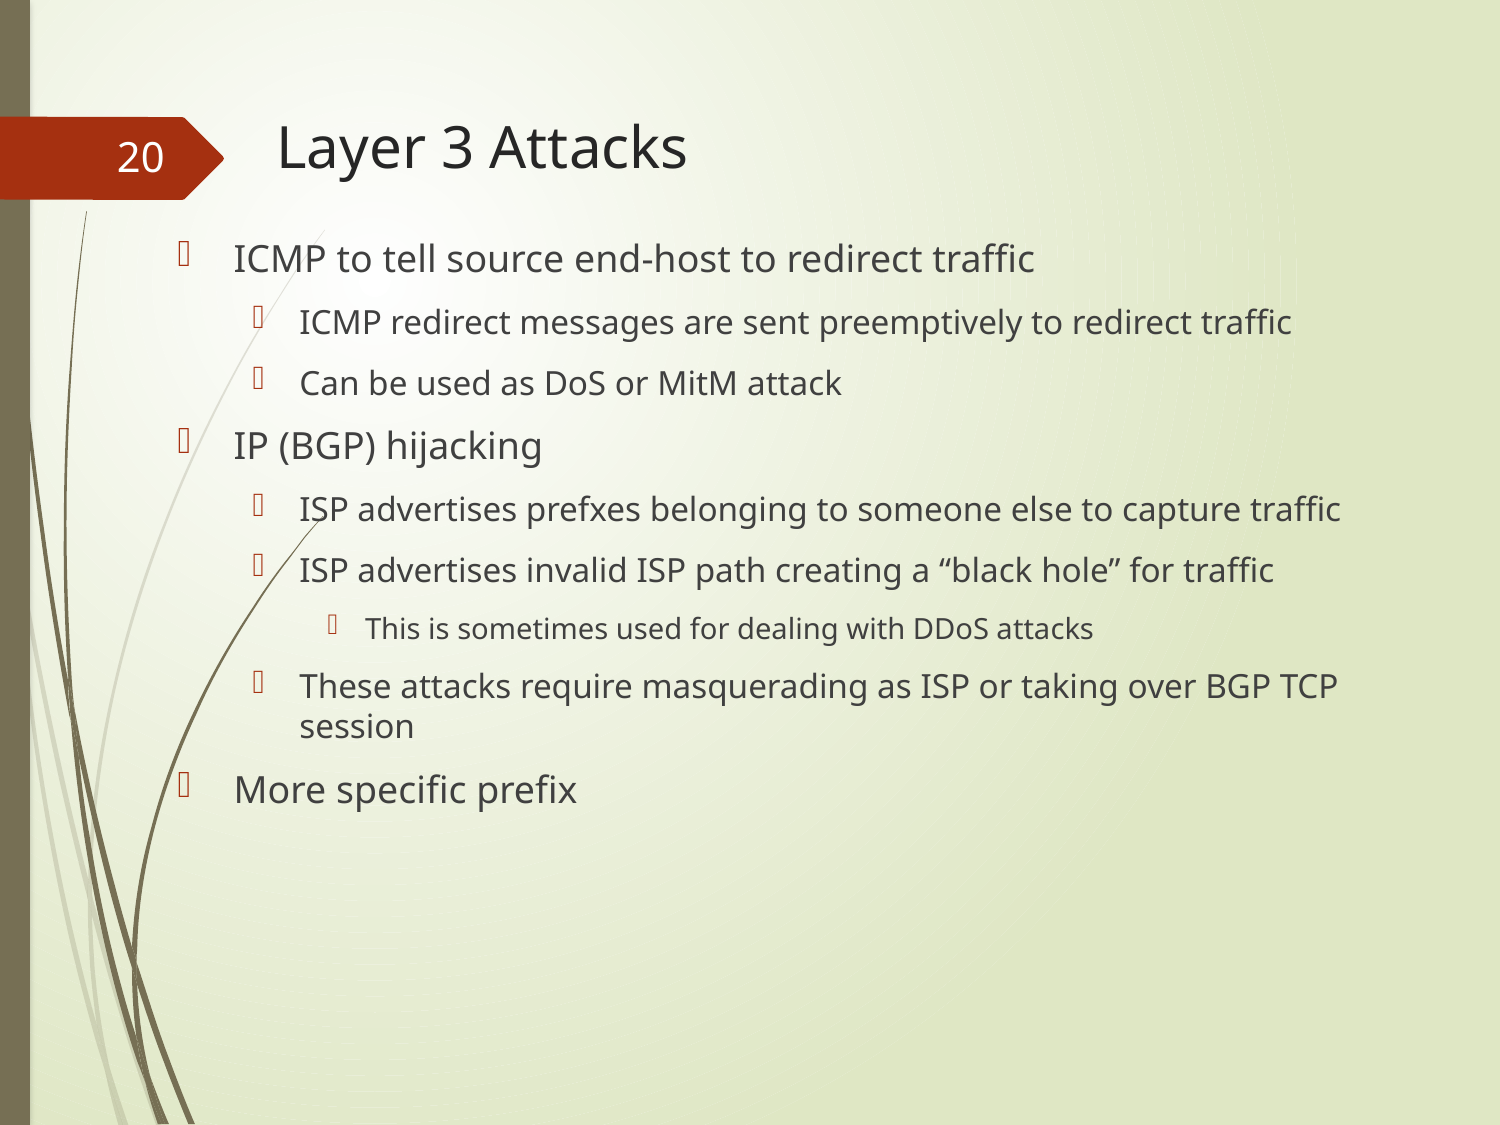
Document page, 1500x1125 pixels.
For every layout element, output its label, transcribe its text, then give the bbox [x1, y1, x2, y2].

list ICMP to tell source end-host to redirect traffic ICMP redirect messages are sent preemptively to redirect traffic Can be used as DoS or MitM attack IP (BGP) hijacking ISP advertises prefxes belonging to someone else to capture traffic ISP advertises invalid ISP path creating a “black hole” for traffic This is sometimes used for dealing with DDoS attacks These attacks require masquerading as ISP or taking over BGP TCP session More specific prefix [162, 227, 1438, 1071]
title Layer 3 Attacks [261, 102, 1460, 313]
slide_number 20 [83, 129, 180, 190]
